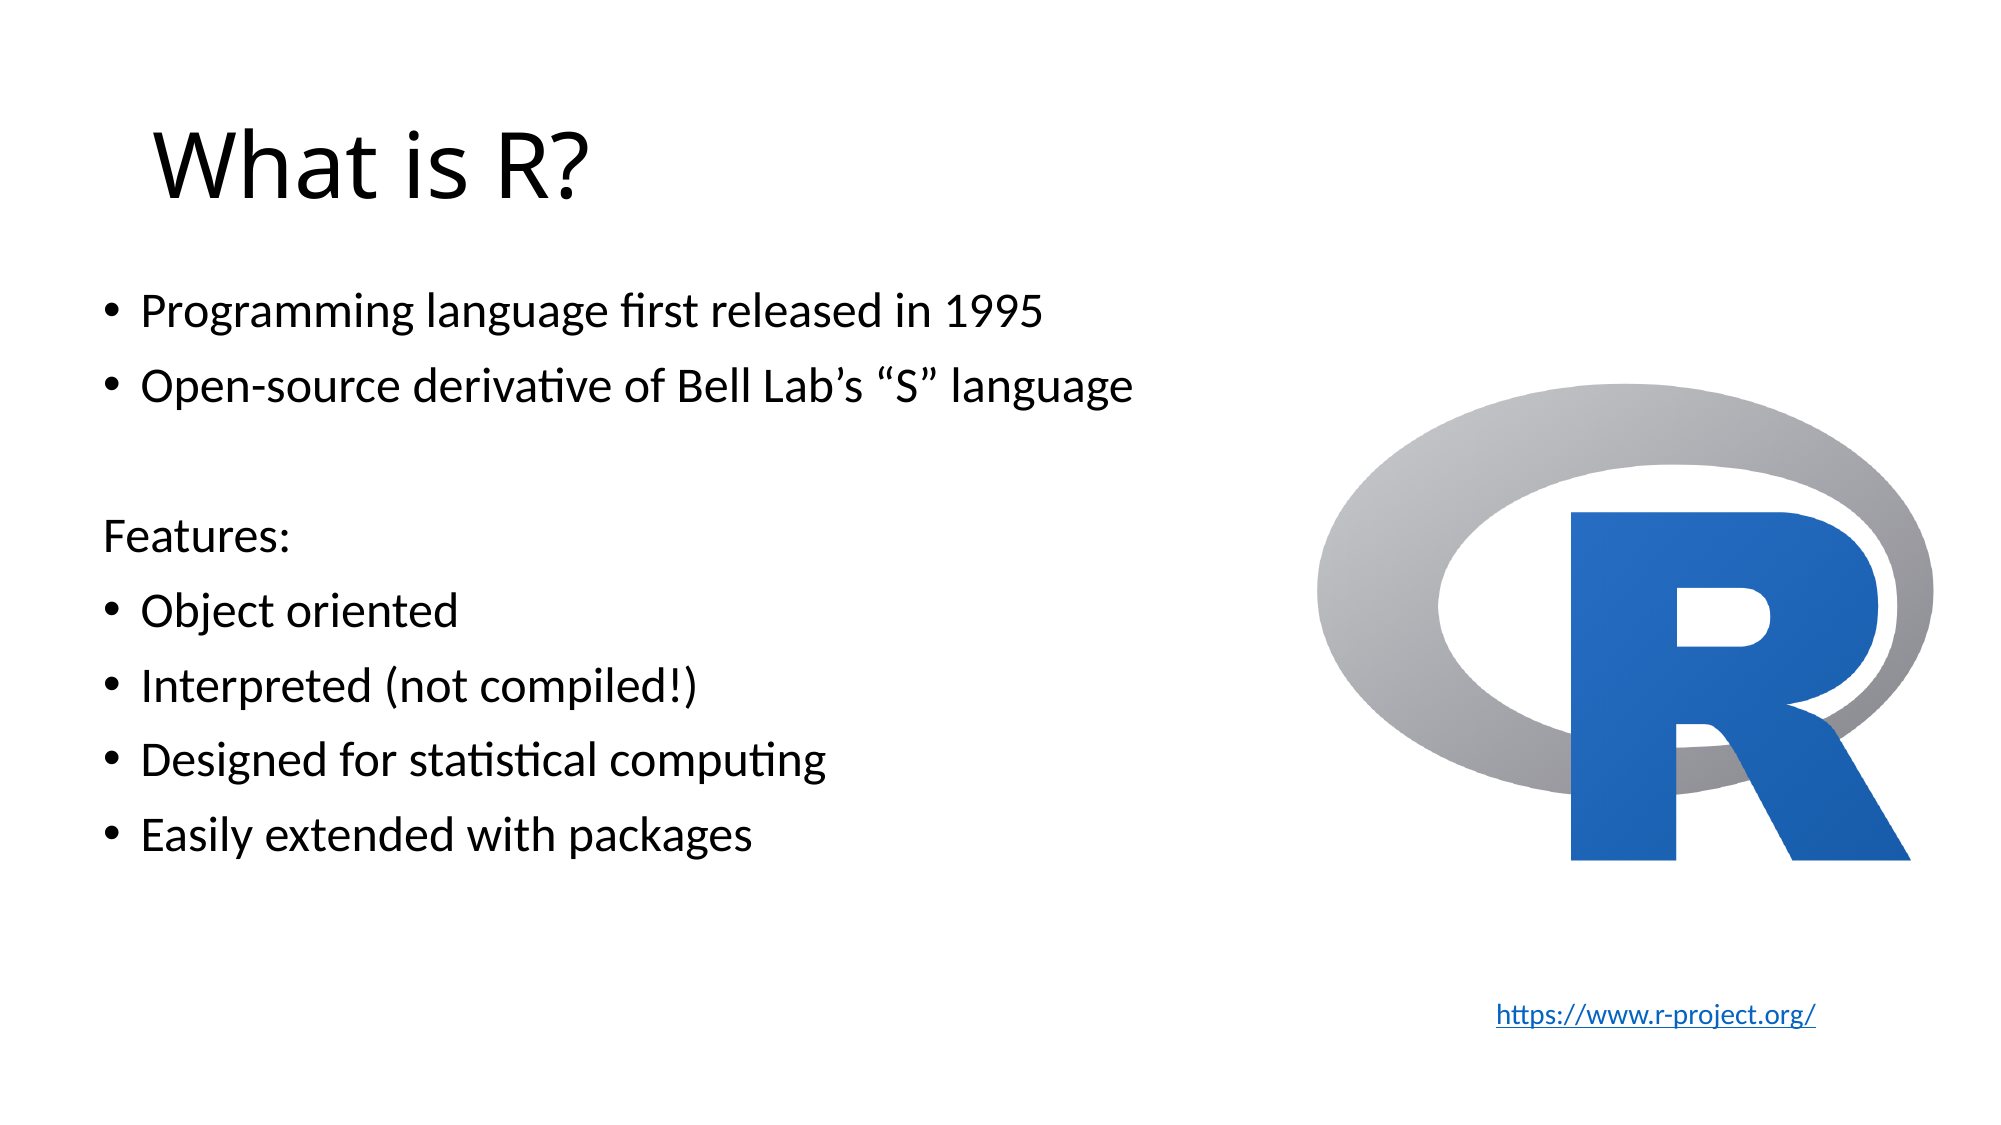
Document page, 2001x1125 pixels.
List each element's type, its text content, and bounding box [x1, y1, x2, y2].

list Programming language first released in 1995 Open-source derivative of Bell Lab’s “S” language Features: Object oriented Interpreted (not compiled!) Designed for statistical computing Easily extended with packages [88, 277, 1156, 1114]
picture [1316, 382, 1965, 876]
text_box https://www.r-project.org/ [1481, 987, 2000, 1038]
title What is R? [137, 59, 1863, 278]
